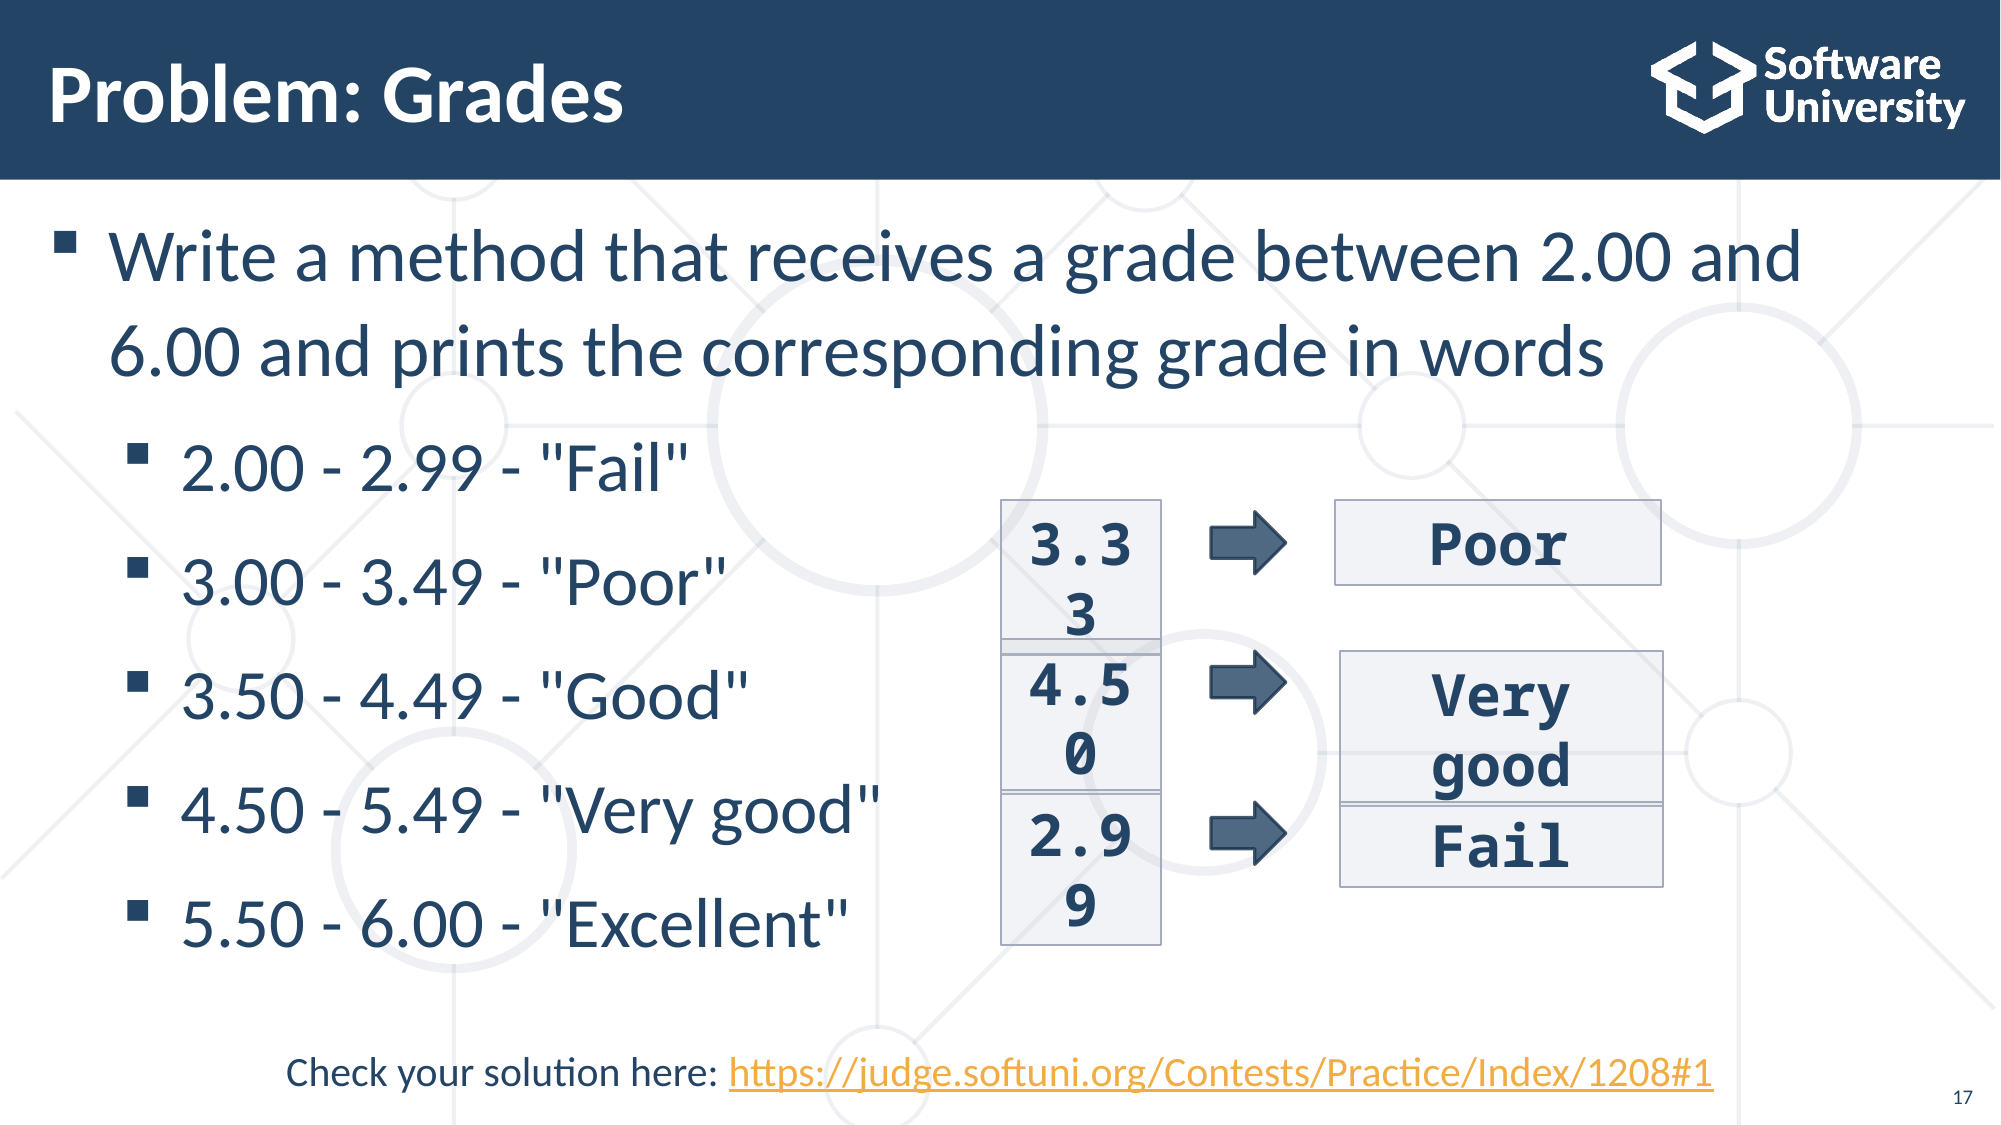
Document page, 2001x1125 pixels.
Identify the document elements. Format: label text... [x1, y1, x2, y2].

text_box [1208, 509, 1289, 576]
text_box Very good [1339, 650, 1664, 802]
text_box [1208, 800, 1289, 867]
text_box 4.50 [1000, 639, 1162, 790]
text_box Poor [1335, 500, 1661, 585]
list Write a method that receives a grade between 2.00 and 6.00 and prints the corresponding grade in words 2.00 - 2.99 - "Fail" 3.00 - 3.49 - "Poor" 3.50 - 4.49 - "Good" 4.50 - 5.49 - "Very good" 5.50 - 6.00 - "Excellent" [31, 196, 1970, 1104]
picture [1651, 41, 1966, 134]
slide_number 17 [1927, 1067, 1989, 1117]
text_box 3.33 [1000, 499, 1162, 639]
text_box [1208, 649, 1289, 716]
text_box Fail [1339, 802, 1664, 887]
text_box 2.99 [1000, 790, 1162, 945]
title Problem: Grades [31, 16, 1625, 162]
text_box Check your solution here: https://judge.softuni.org/Contests/Practice/Index/1208#1 [131, 1036, 1869, 1102]
